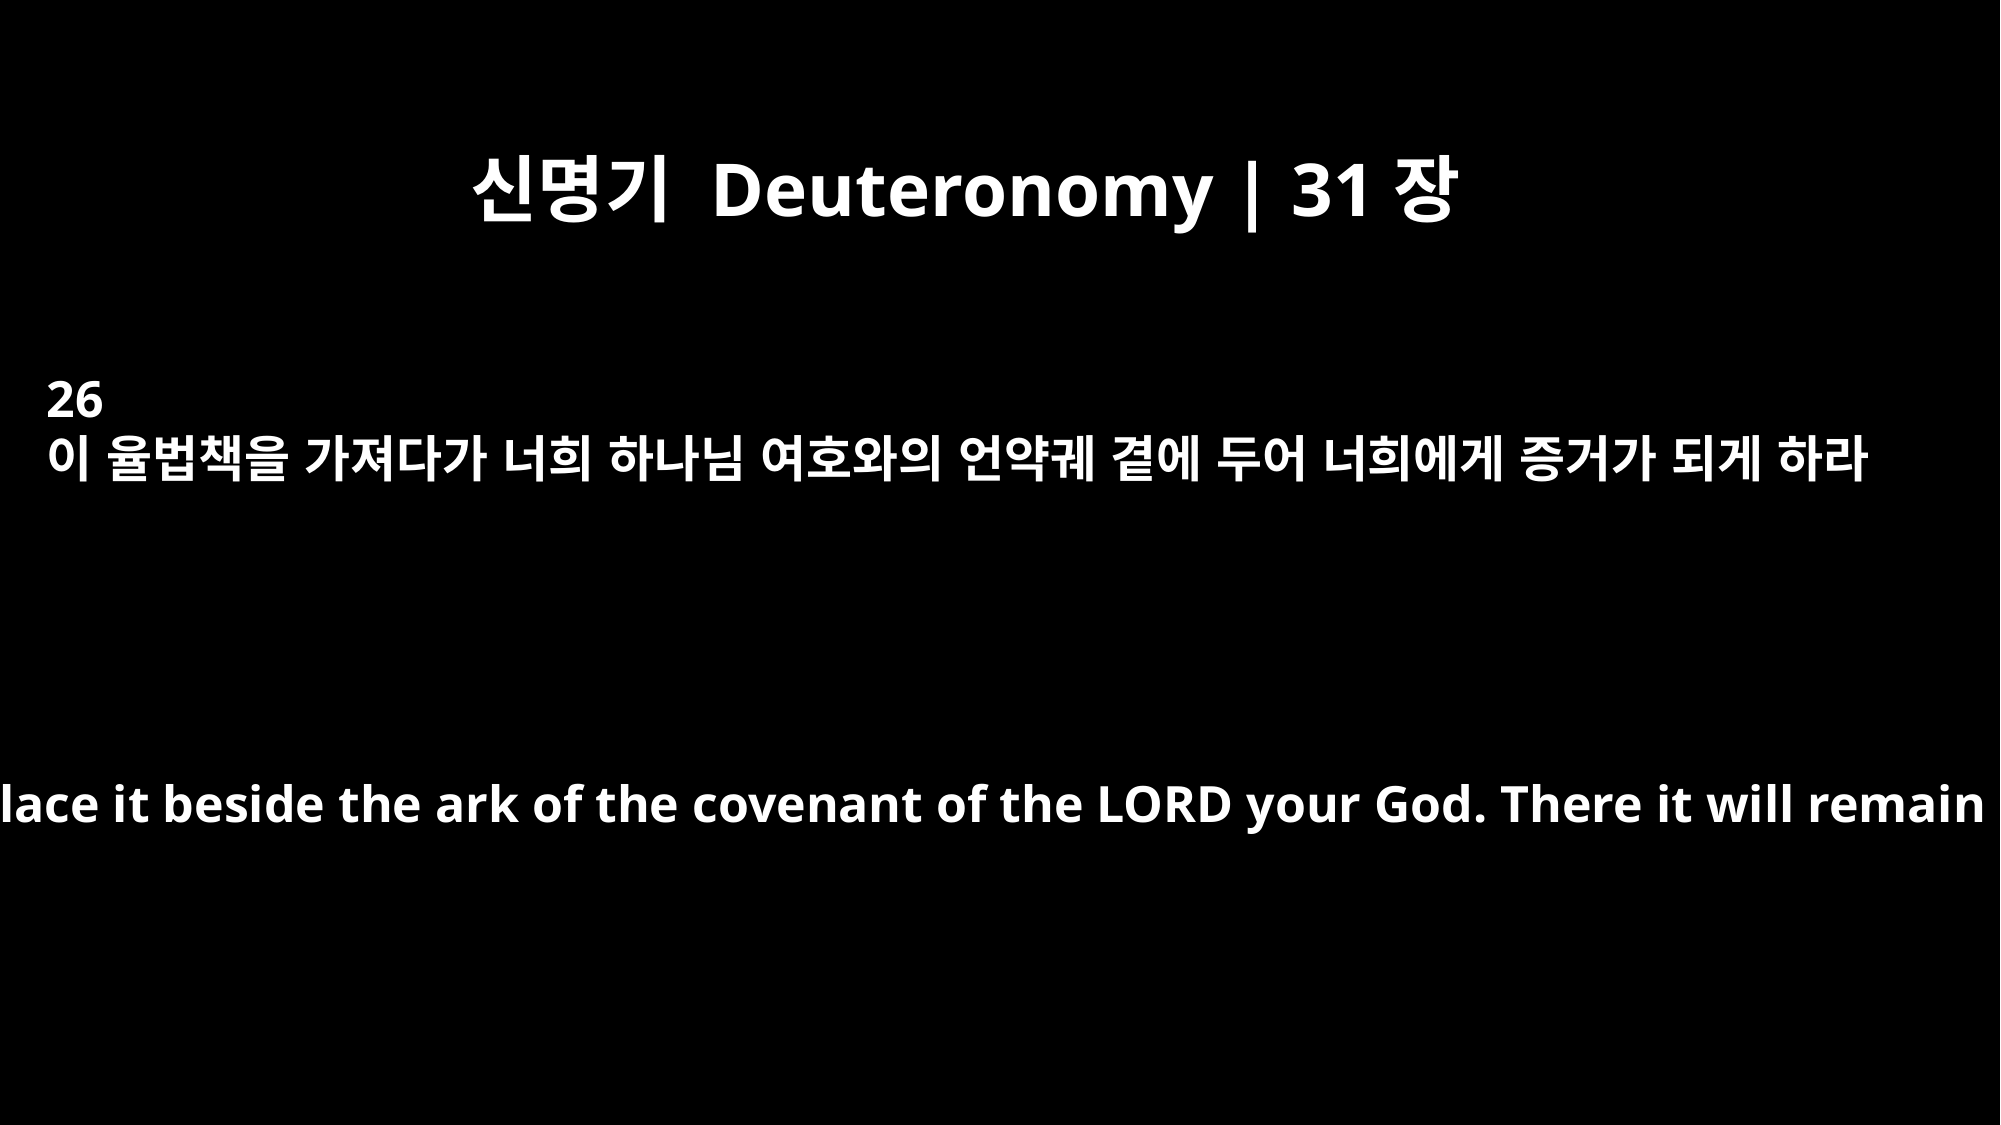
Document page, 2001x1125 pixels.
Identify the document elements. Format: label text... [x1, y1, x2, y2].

text_box "Take this Book of the Law and place it beside the ark of the covenant of the LORD your God. There it will remain as a witness against you. [0, 764, 2000, 840]
text_box 26 이 율법책을 가져다가 너희 하나님 여호와의 언약궤 곁에 두어 너희에게 증거가 되게 하라 [31, 359, 1886, 495]
text_box 신명기 Deuteronomy | 31장 [456, 136, 1476, 239]
